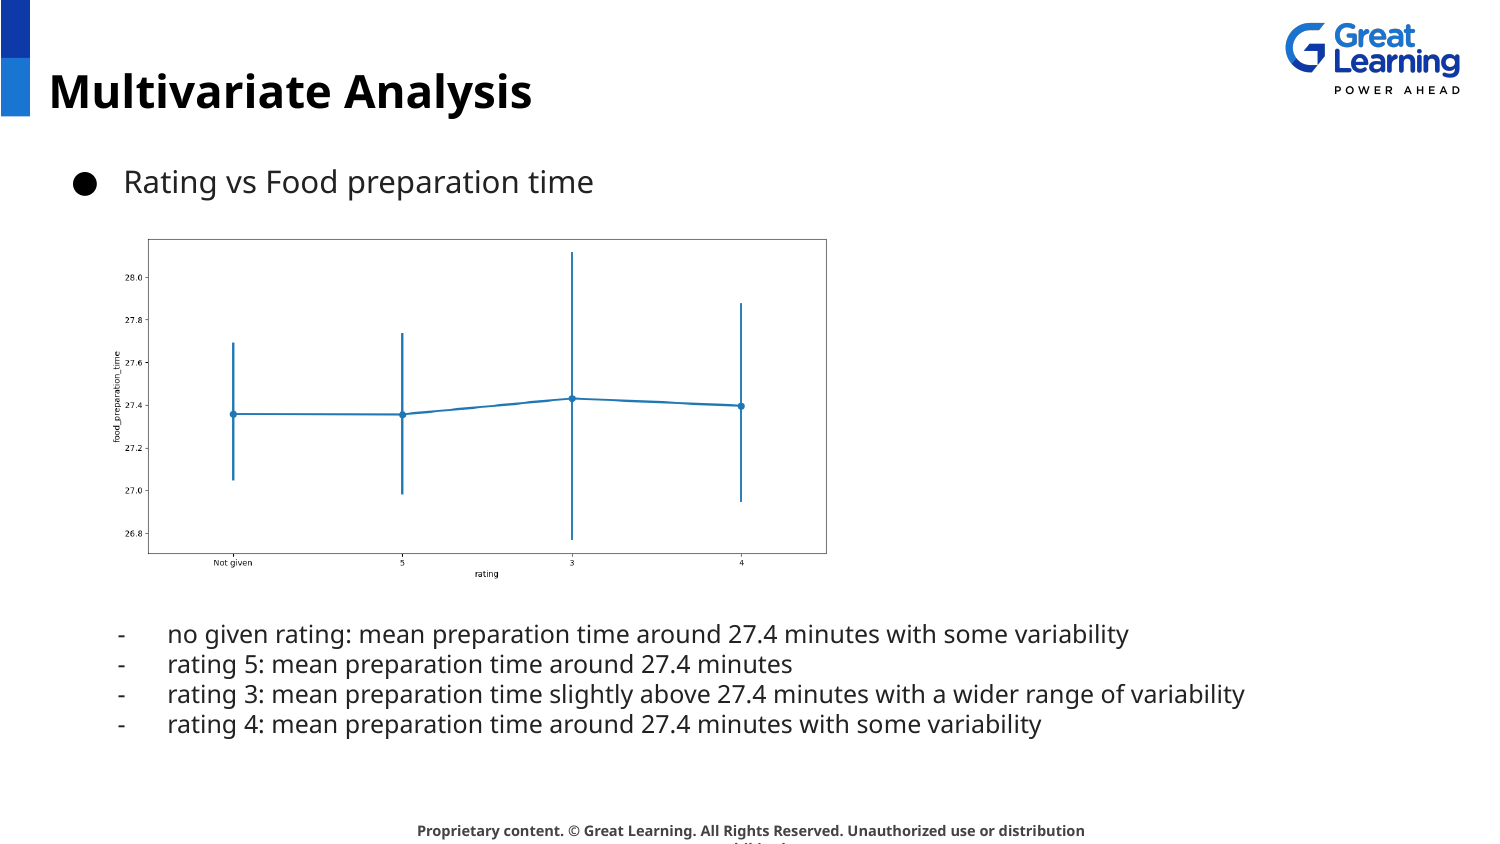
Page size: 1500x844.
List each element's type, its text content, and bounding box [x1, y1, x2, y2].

title Multivariate Analysis [33, 47, 1431, 141]
picture [1258, 11, 1487, 106]
picture [107, 233, 831, 585]
text_box no given rating: mean preparation time around 27.4 minutes with some variability rating 5: mean preparation time around 27.4 minutes rating 3: mean preparation time slightly above 27.4 minutes with a wider range of variability rating 4: mean preparation time around 27.4 minutes with some variability [77, 604, 1460, 716]
list Rating vs Food preparation time [33, 141, 1449, 750]
